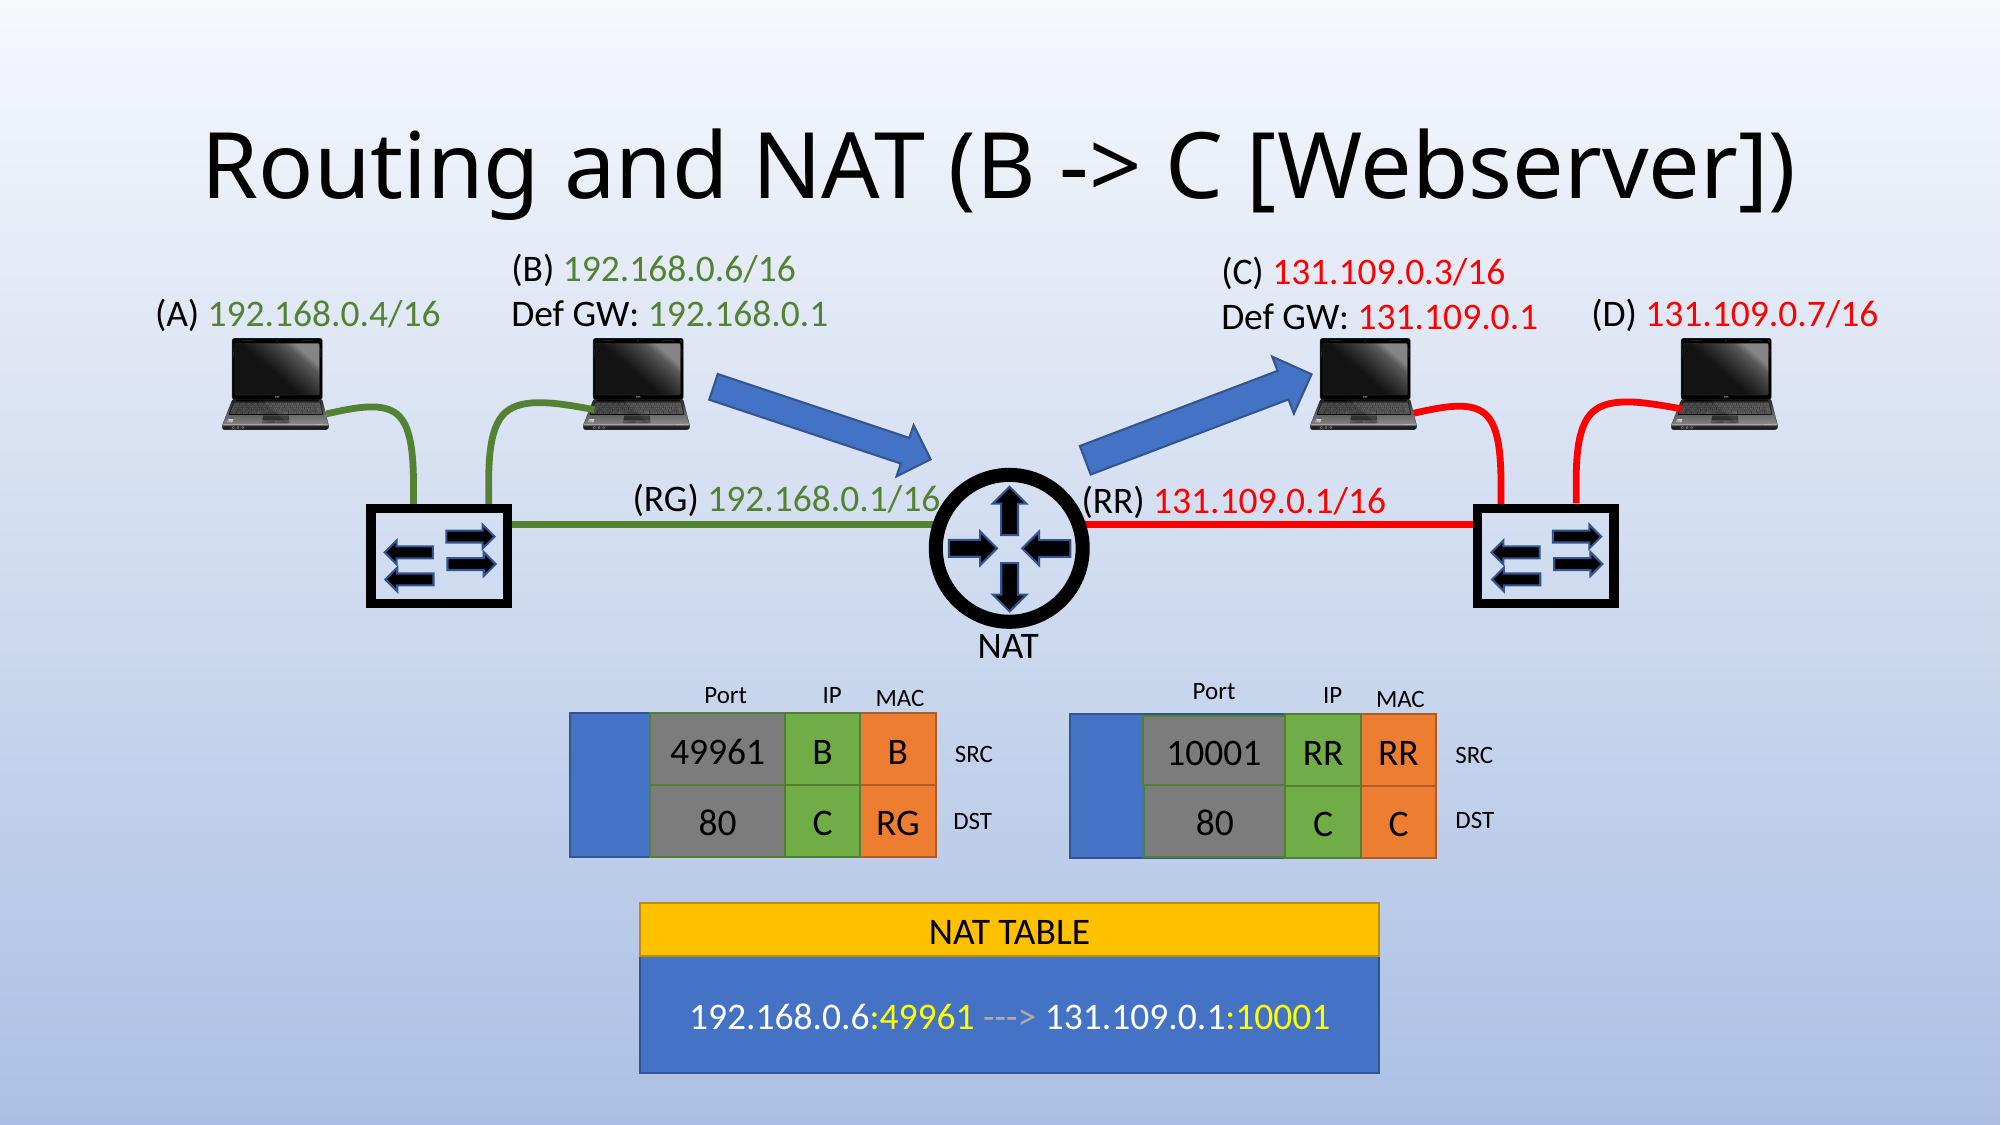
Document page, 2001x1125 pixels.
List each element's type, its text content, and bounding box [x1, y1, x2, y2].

title Routing and NAT (B -> C [Webserver]) [137, 59, 1863, 278]
text_box NAT [962, 622, 1054, 666]
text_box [1070, 671, 1510, 858]
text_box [569, 666, 1251, 858]
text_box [138, 237, 1894, 622]
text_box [640, 903, 1380, 1074]
